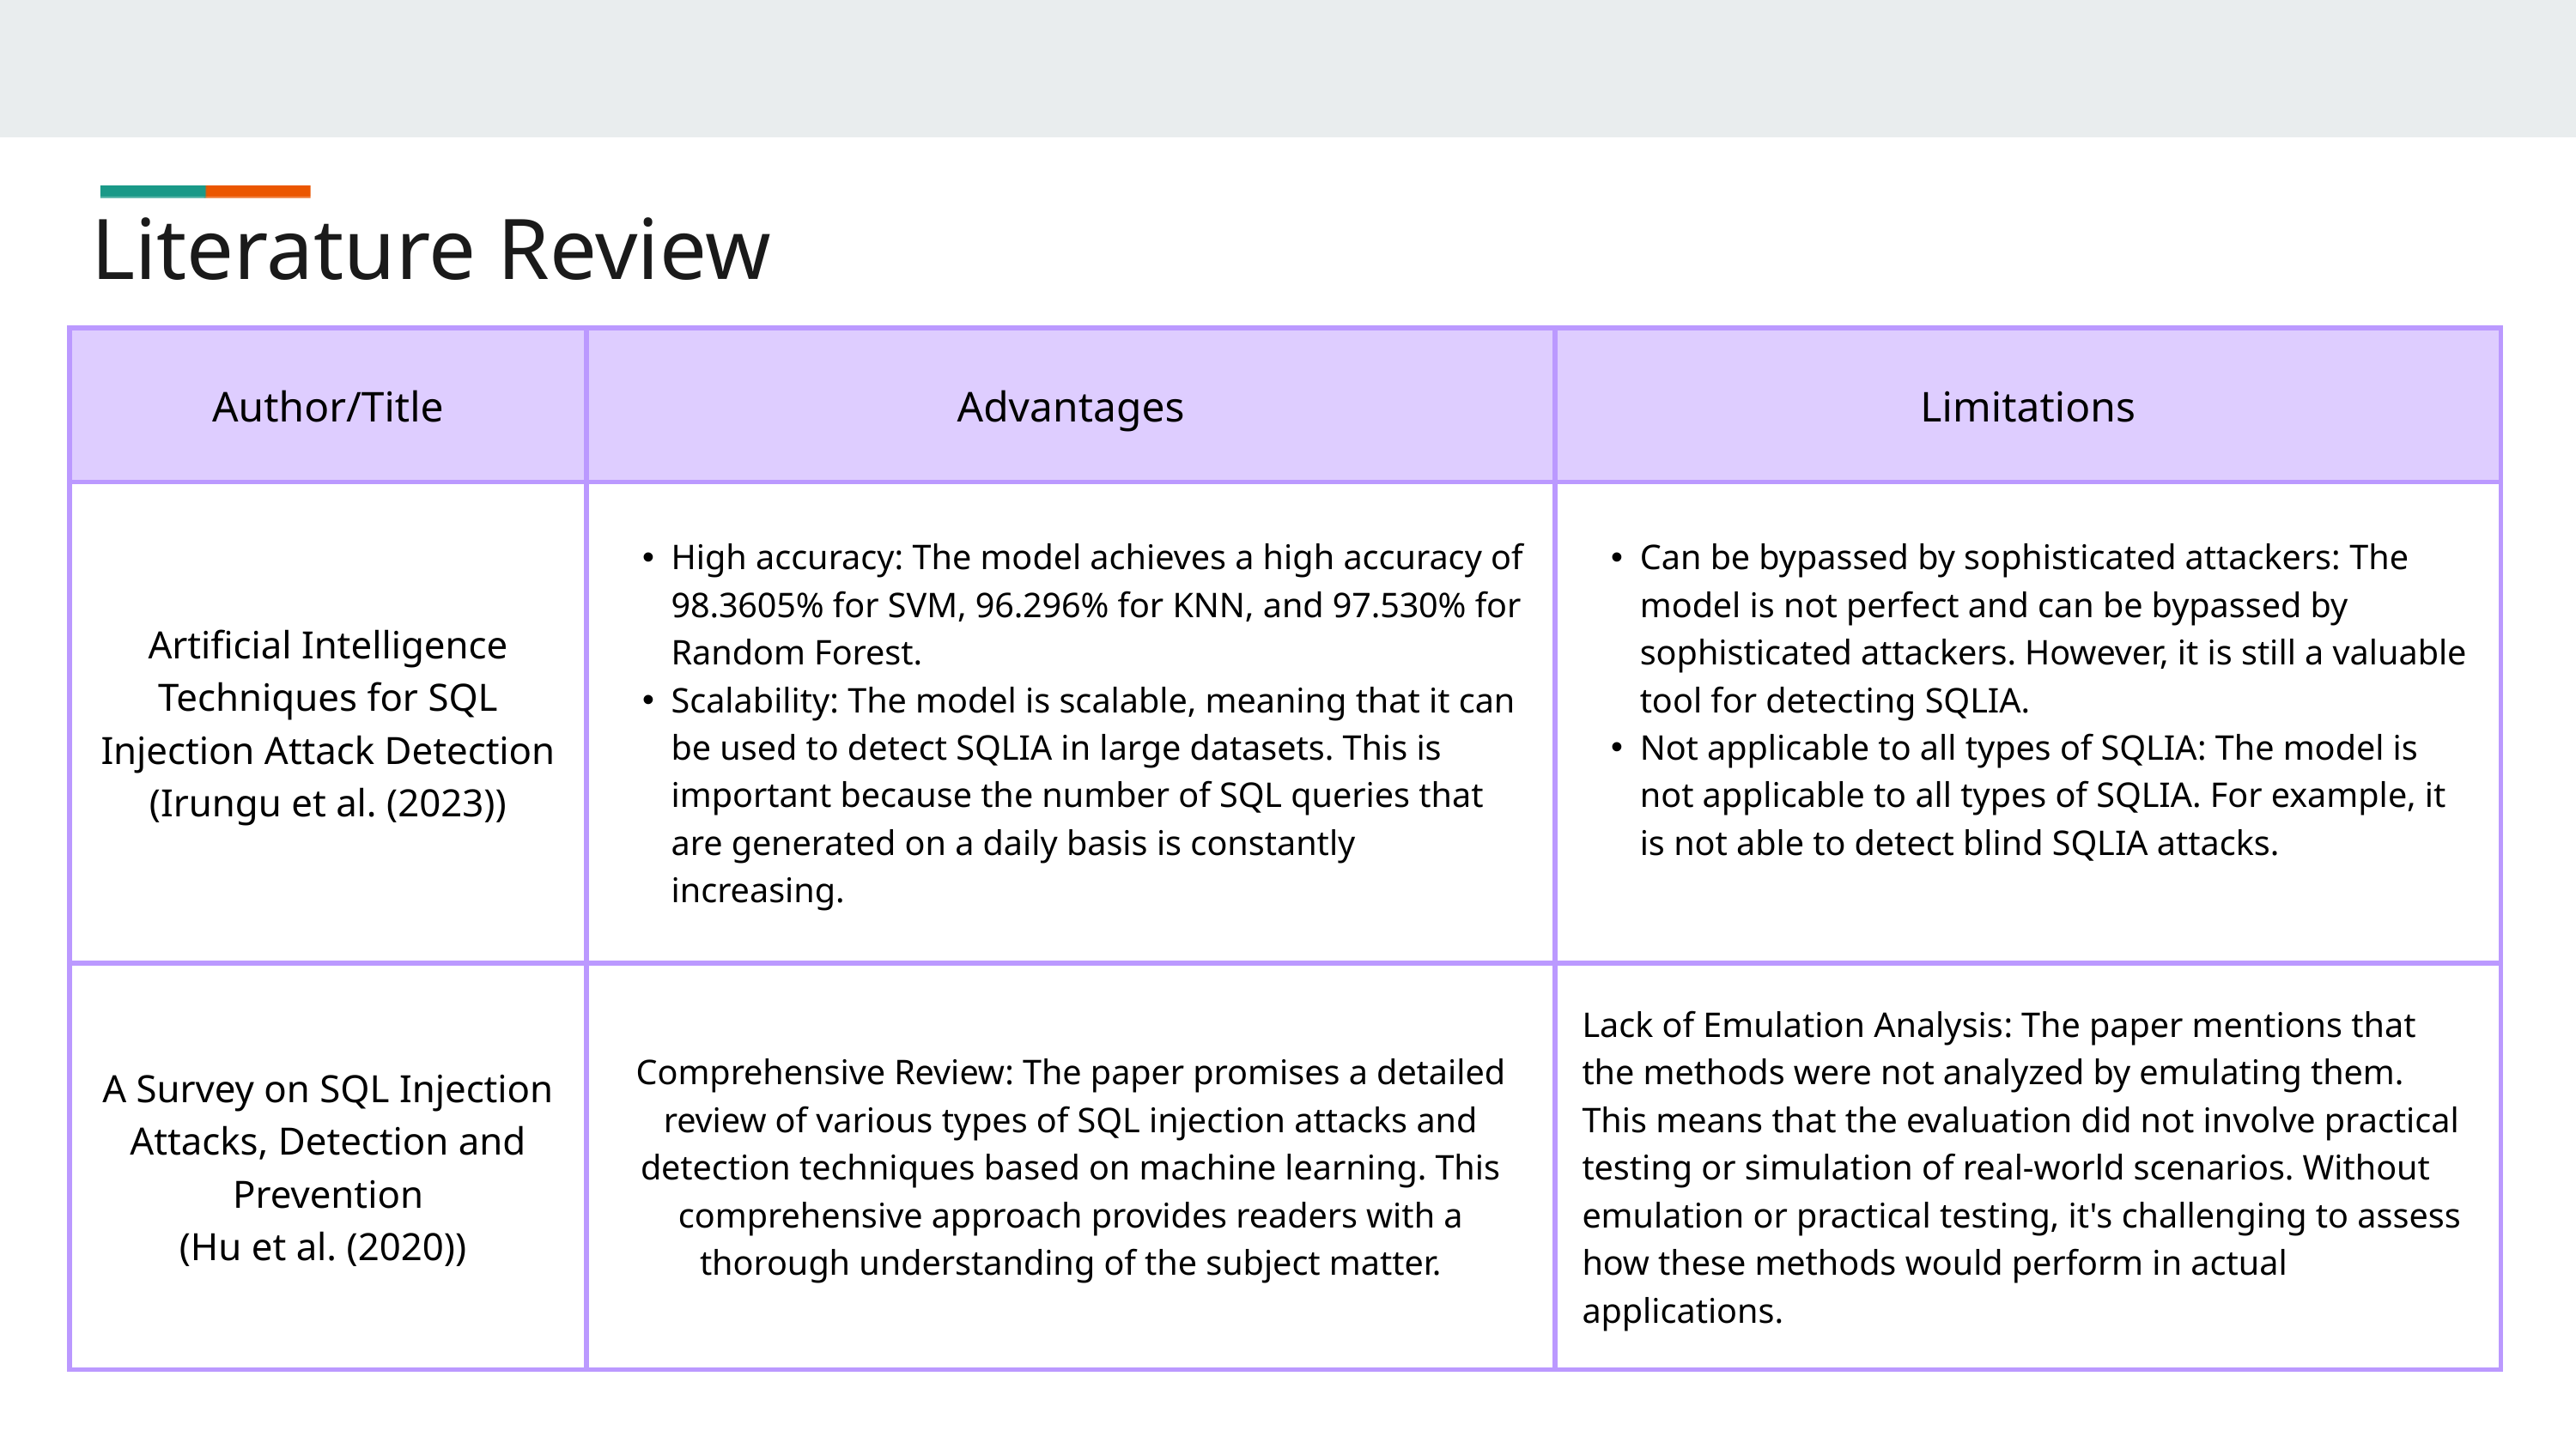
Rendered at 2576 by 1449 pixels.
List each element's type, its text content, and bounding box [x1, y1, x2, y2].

table_cell Can be bypassed by sophisticated attackers: The model is not perfect and can be bypassed by sophisticated attackers. However, it is still a valuable tool for detecting SQLIA. Not applicable to all types of SQLIA: The model is not applicable to all types of SQLIA. For example, it is not able to detect blind SQLIA attacks. [1558, 484, 2499, 961]
table_cell A Survey on SQL Injection Attacks, Detection and Prevention (Hu et al. (2020)) [72, 966, 584, 1367]
table_header Advantages [589, 330, 1552, 480]
table_cell Lack of Emulation Analysis: The paper mentions that the methods were not analyzed by emulating them. This means that the evaluation did not involve practical testing or simulation of real-world scenarios. Without emulation or practical testing, it's challenging to assess how these methods would perform in actual applications. [1558, 966, 2499, 1367]
table_cell Artificial Intelligence Techniques for SQL Injection Attack Detection (Irungu et al. (2023)) [72, 484, 584, 961]
table_cell Comprehensive Review: The paper promises a detailed review of various types of SQL injection attacks and detection techniques based on machine learning. This comprehensive approach provides readers with a thorough understanding of the subject matter. [589, 966, 1552, 1367]
table_header Limitations [1558, 330, 2499, 480]
text_box [100, 185, 311, 195]
text_box Literature Review [69, 195, 2210, 297]
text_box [0, 0, 2576, 138]
table_cell High accuracy: The model achieves a high accuracy of 98.3605% for SVM, 96.296% for KNN, and 97.530% for Random Forest. Scalability: The model is scalable, meaning that it can be used to detect SQLIA in large datasets. This is important because the number of SQL queries that are generated on a daily basis is constantly increasing. [589, 484, 1552, 961]
table_header Author/Title [72, 330, 584, 480]
